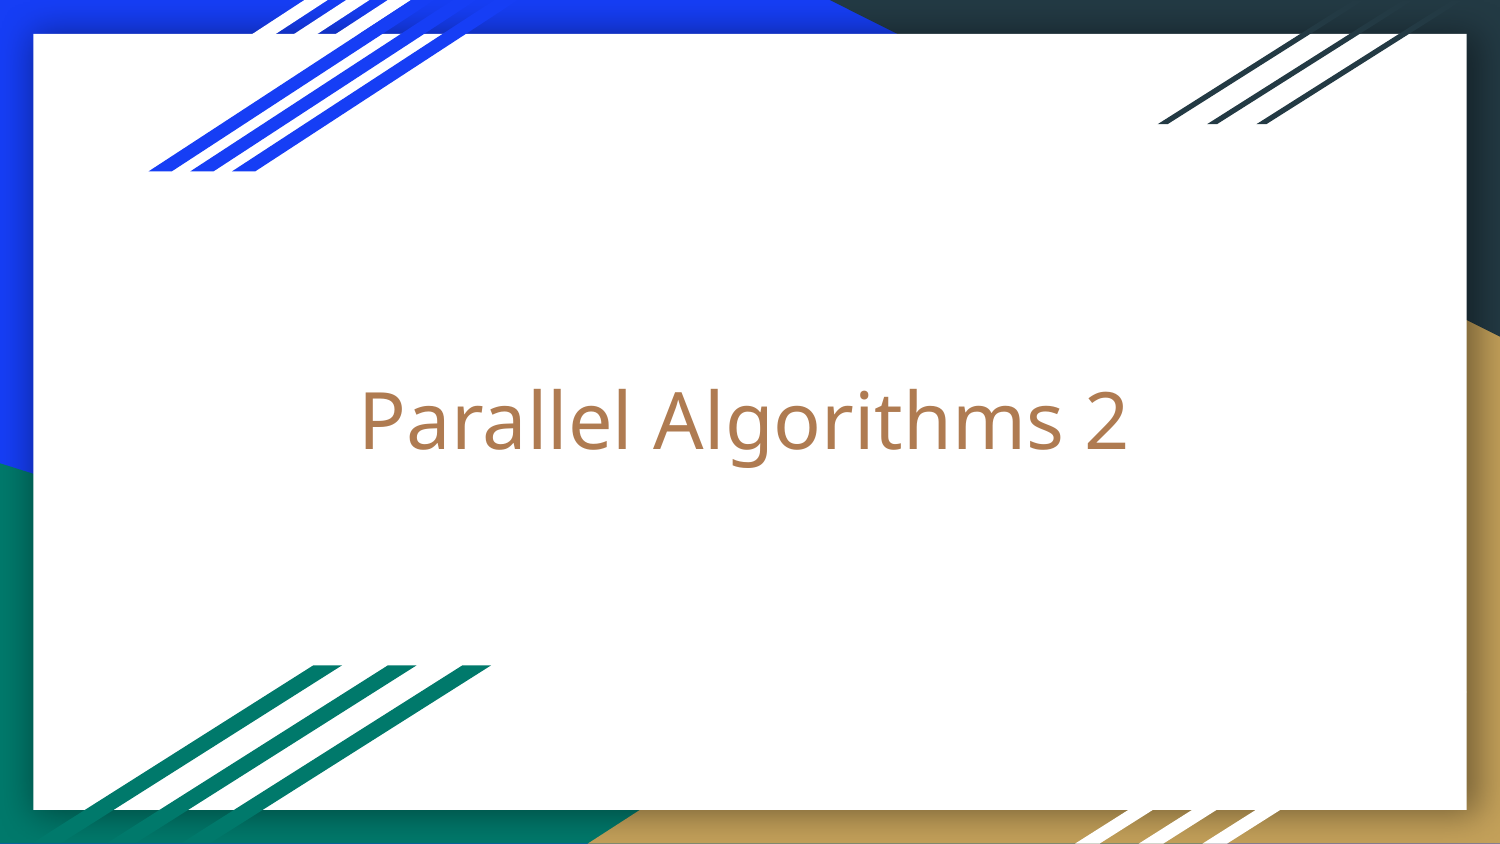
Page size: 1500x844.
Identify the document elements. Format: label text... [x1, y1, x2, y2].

title Parallel Algorithms 2 [304, 298, 1185, 537]
